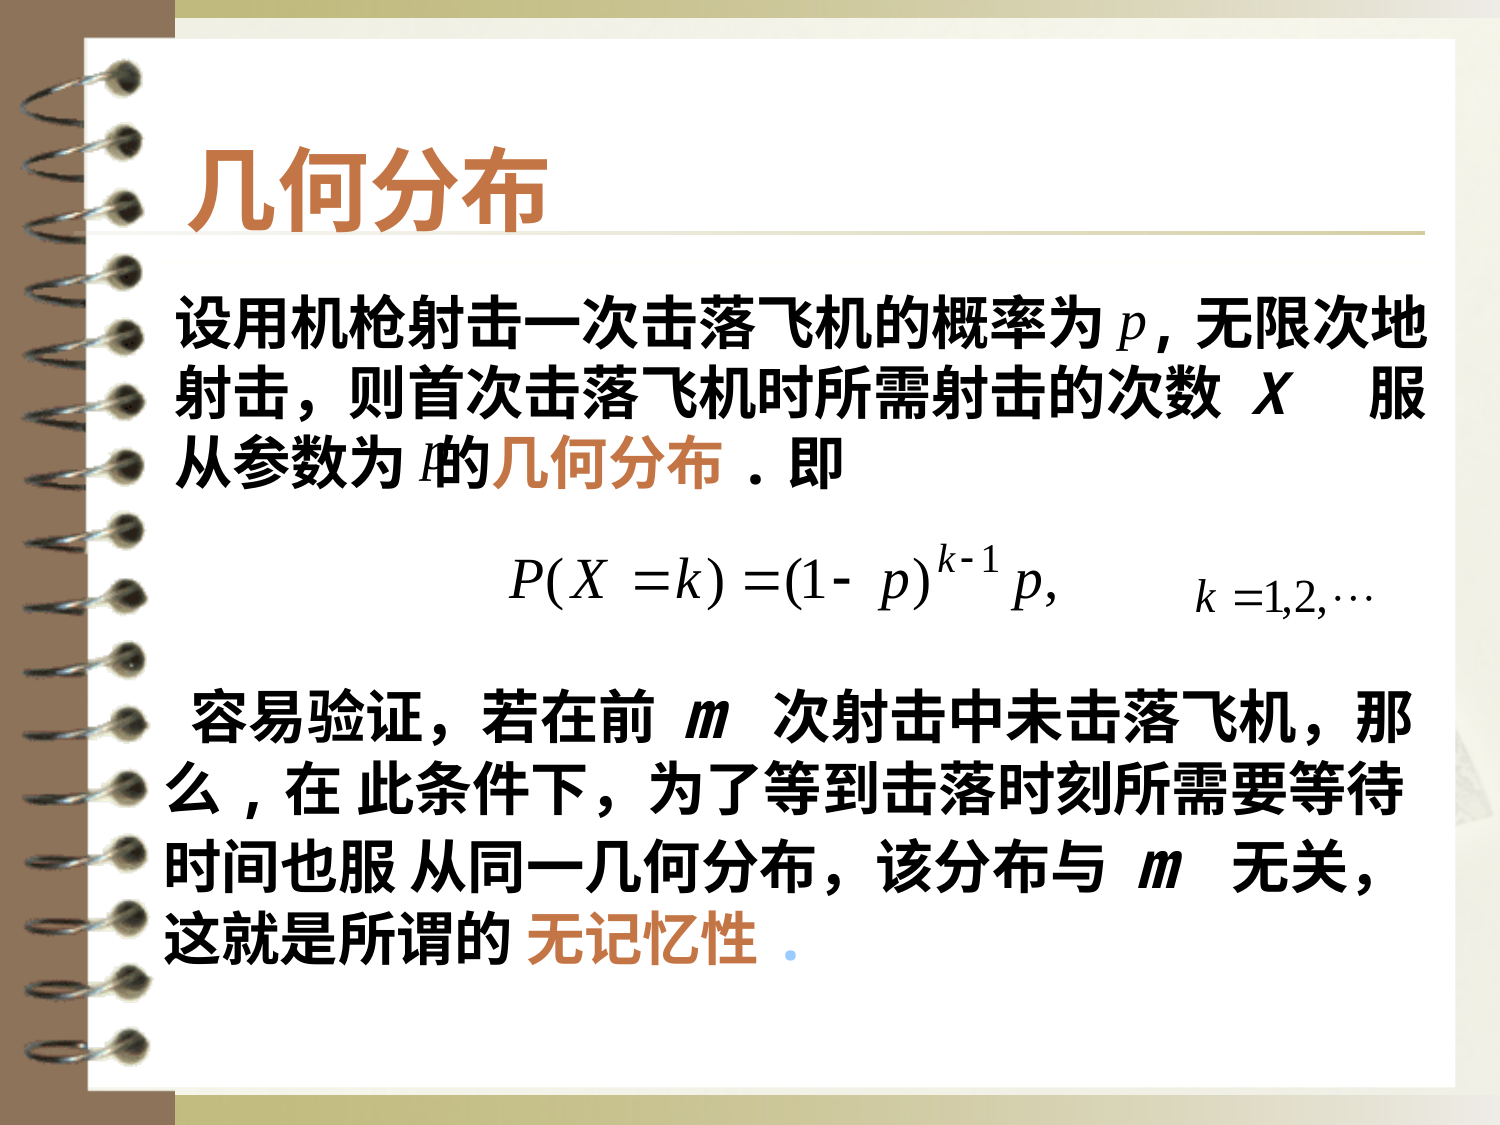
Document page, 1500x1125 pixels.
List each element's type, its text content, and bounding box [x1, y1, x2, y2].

text_box 容易验证，若在前 m 次射击中未击落飞机，那么,在 此条件下，为了等到击落时刻所需要等待时间也服 从同一几何分布，该分布与 m 无关，这就是所谓的 无记忆性. [148, 664, 1459, 980]
picture [0, 0, 175, 1125]
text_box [406, 432, 464, 494]
text_box 设用机枪射击一次击落飞机的概率为 ,无限次地射击，则首次击落飞机时所需射击的次数 X 服从参数为 的几何分布.即 [159, 278, 1459, 504]
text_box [1103, 302, 1161, 364]
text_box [1185, 564, 1387, 633]
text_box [496, 528, 1073, 629]
text_box 几何分布 [171, 125, 1376, 251]
